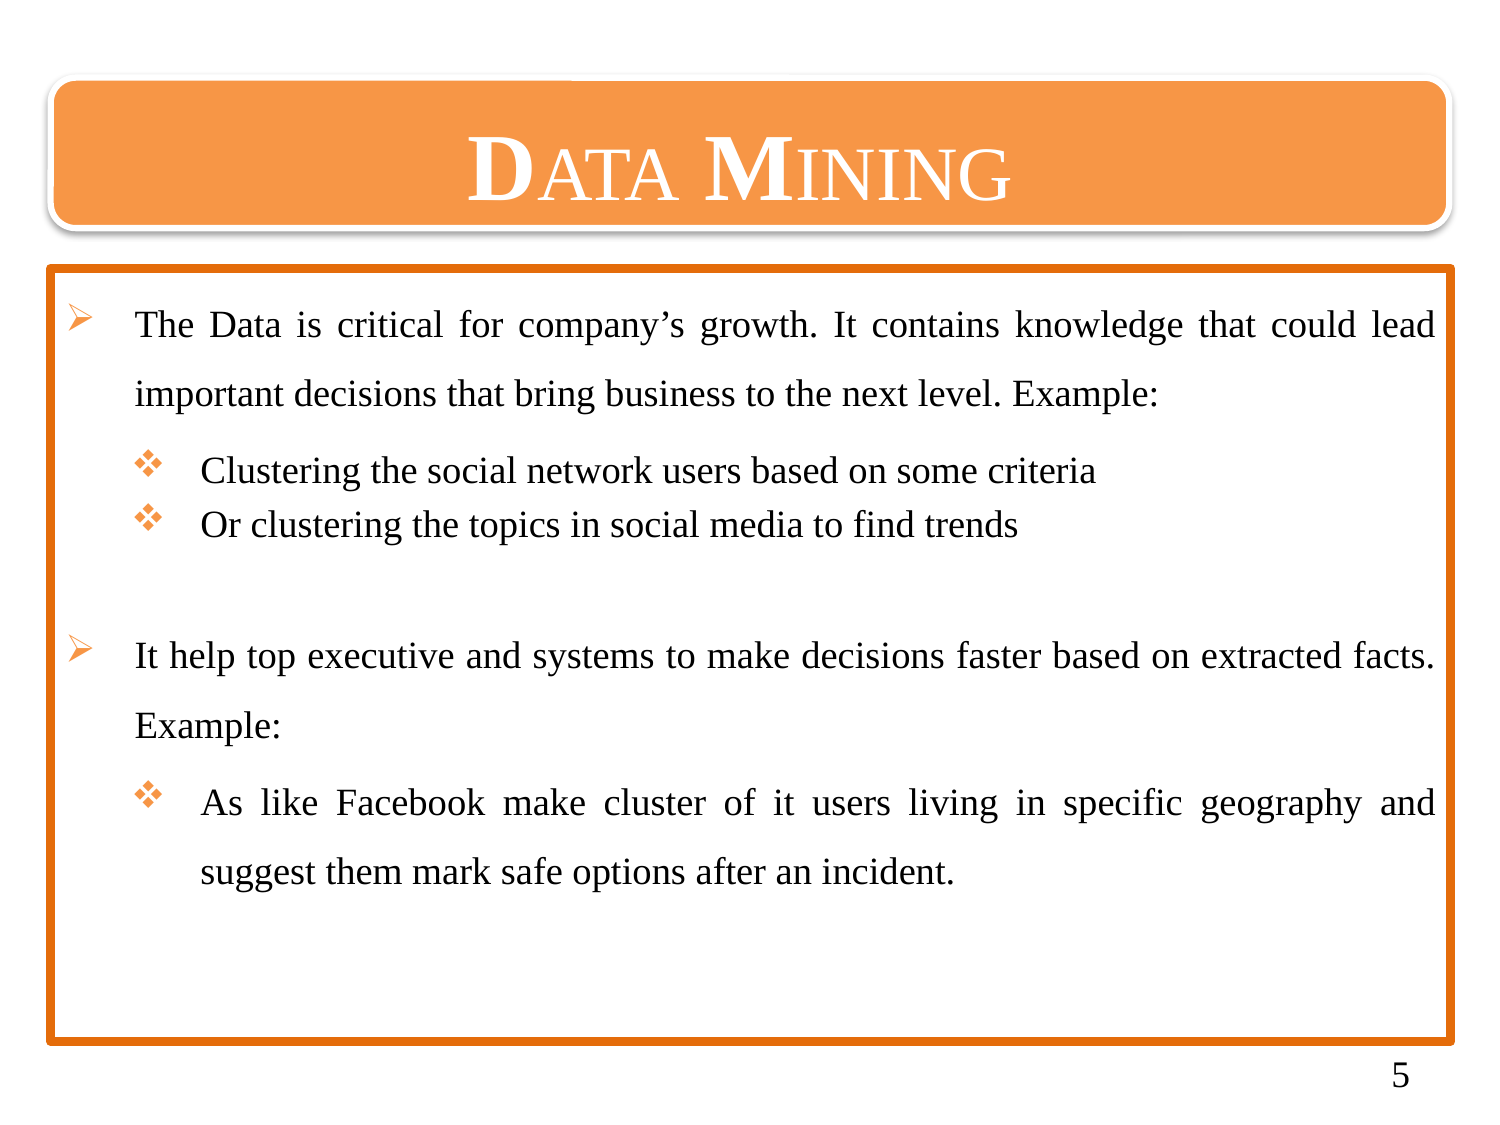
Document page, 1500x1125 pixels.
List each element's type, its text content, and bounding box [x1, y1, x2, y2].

text_box The Data is critical for company’s growth. It contains knowledge that could lead important decisions that bring business to the next level. Example: Clustering the social network users based on some criteria Or clustering the topics in social media to find trends It help top executive and systems to make decisions faster based on extracted facts. Example: As like Facebook make cluster of it users living in specific geography and suggest them mark safe options after an incident. [50, 268, 1451, 1042]
slide_number 5 [1074, 1042, 1425, 1103]
text_box DATA MINING [47, 74, 1453, 232]
